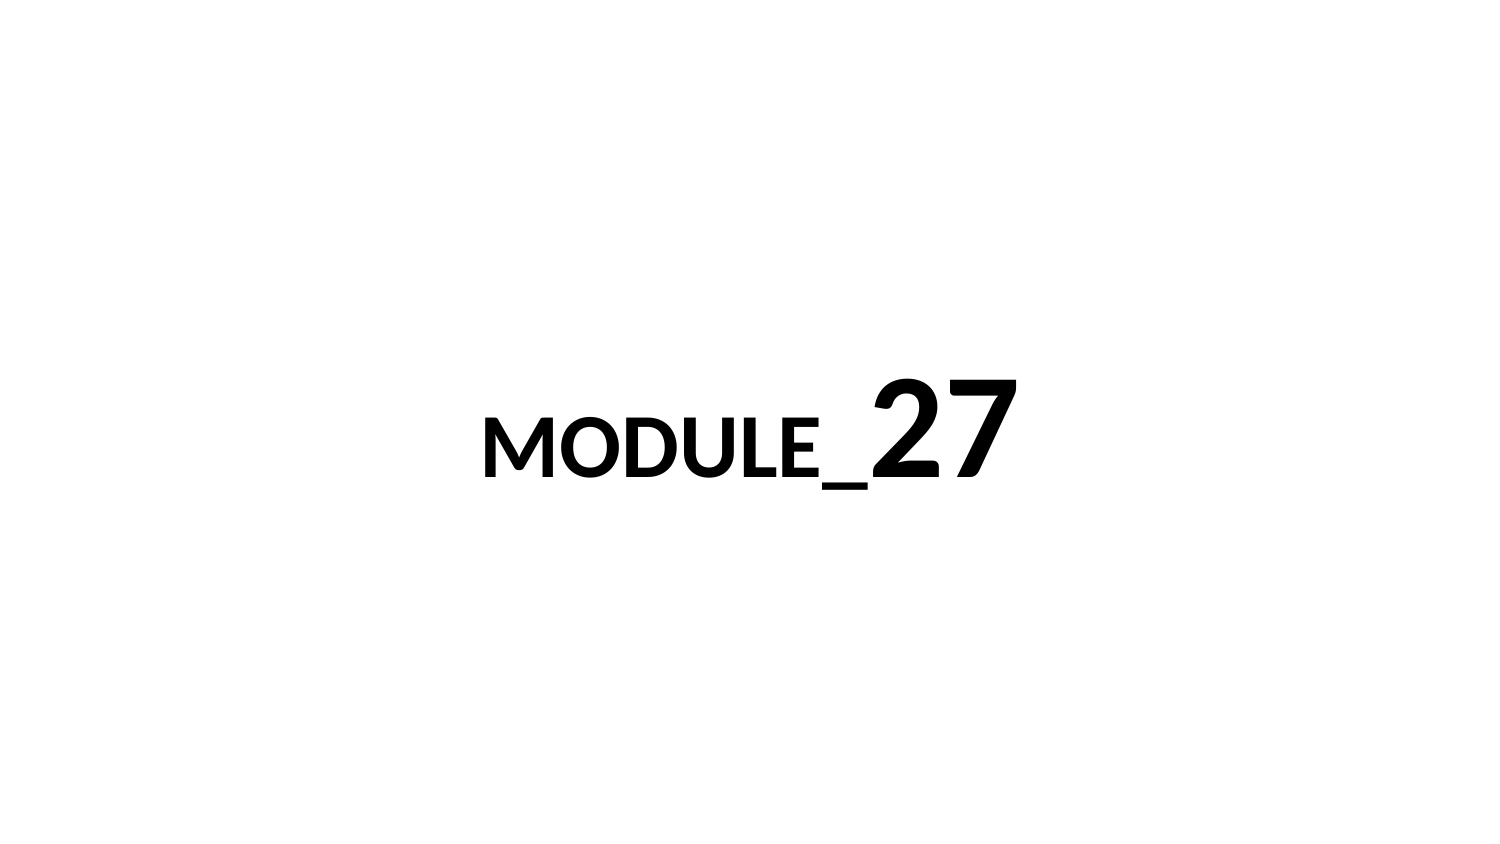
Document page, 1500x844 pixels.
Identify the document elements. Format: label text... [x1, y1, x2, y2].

text_box MODULE_27 [451, 319, 1049, 524]
